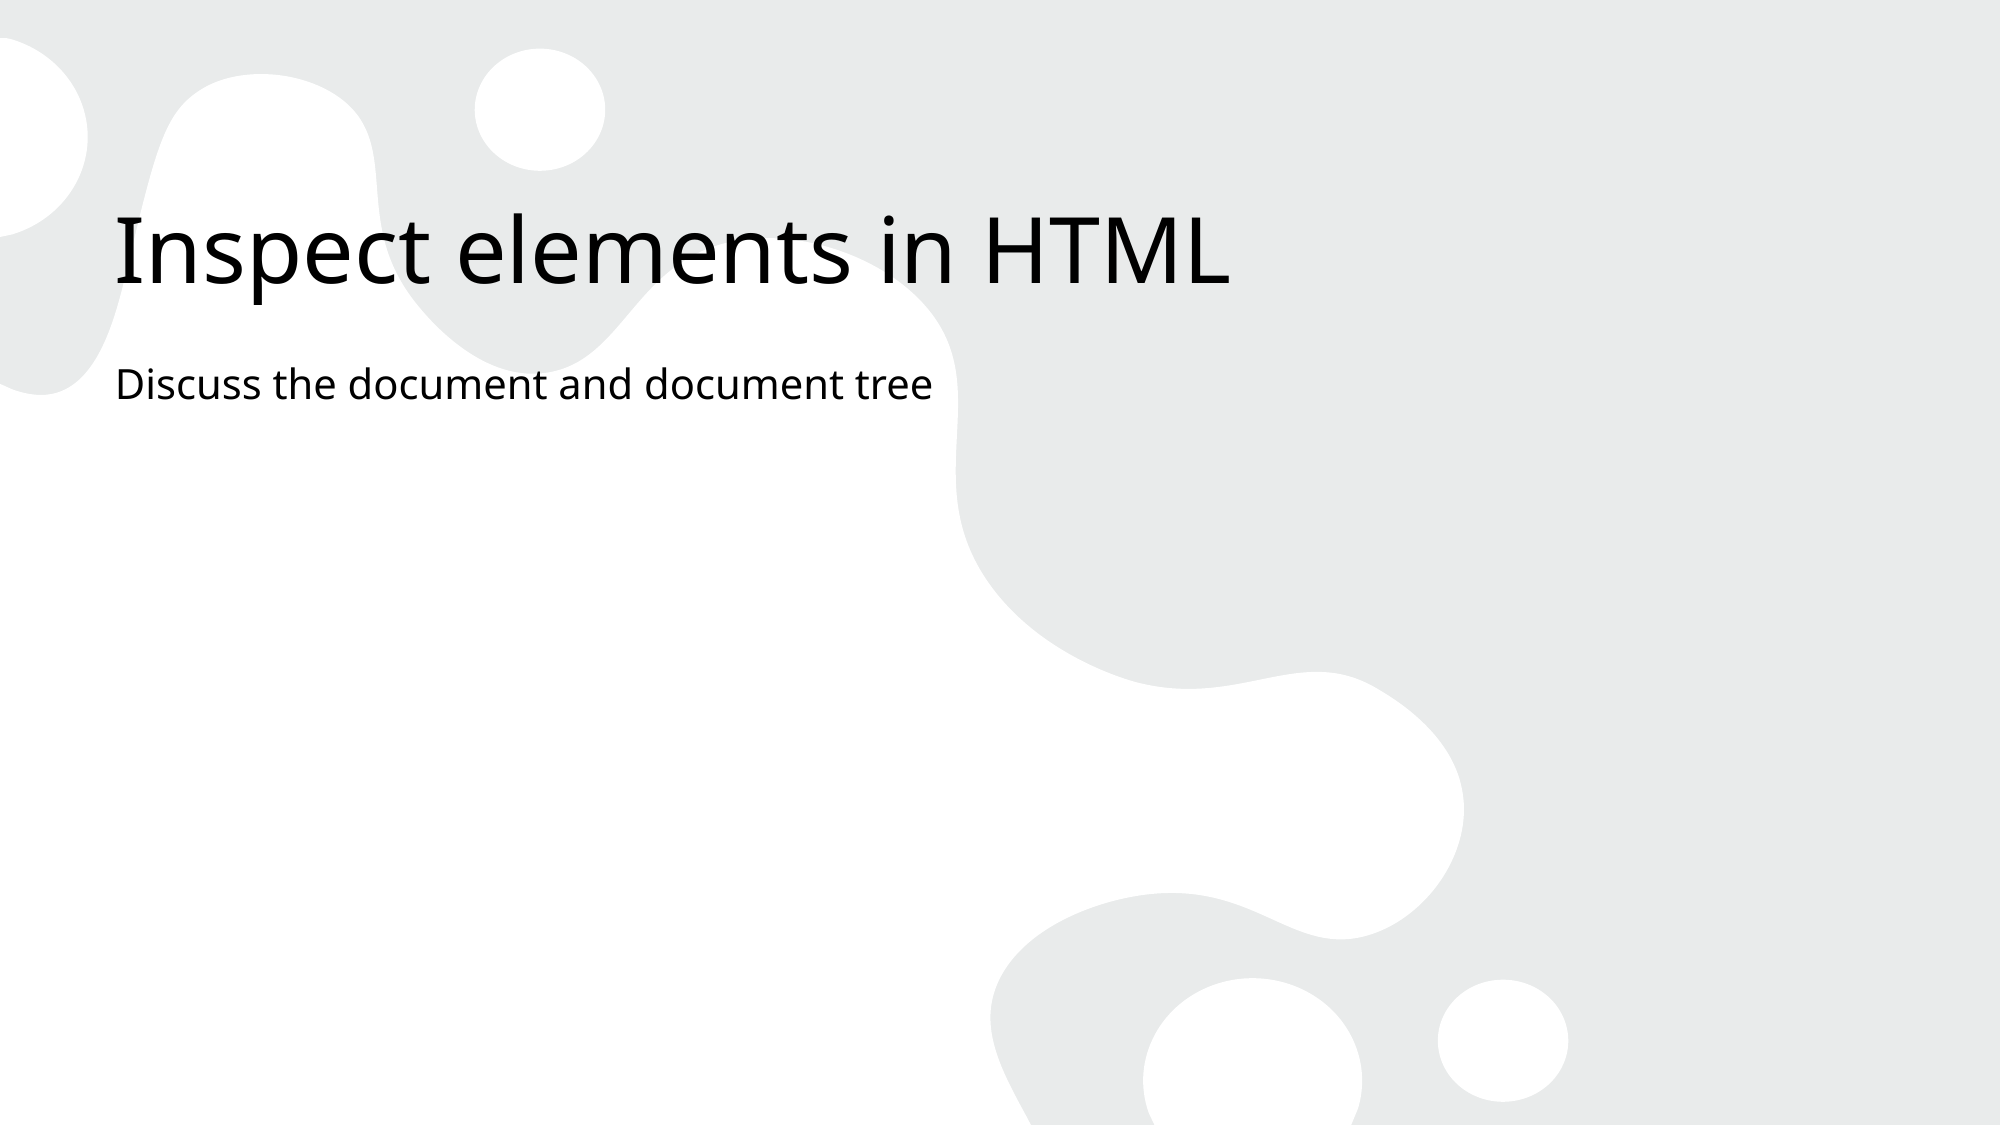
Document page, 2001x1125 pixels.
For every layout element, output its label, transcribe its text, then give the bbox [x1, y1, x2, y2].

title Inspect elements in HTML [99, 91, 1900, 309]
list Discuss the document and document tree [99, 345, 1900, 1008]
